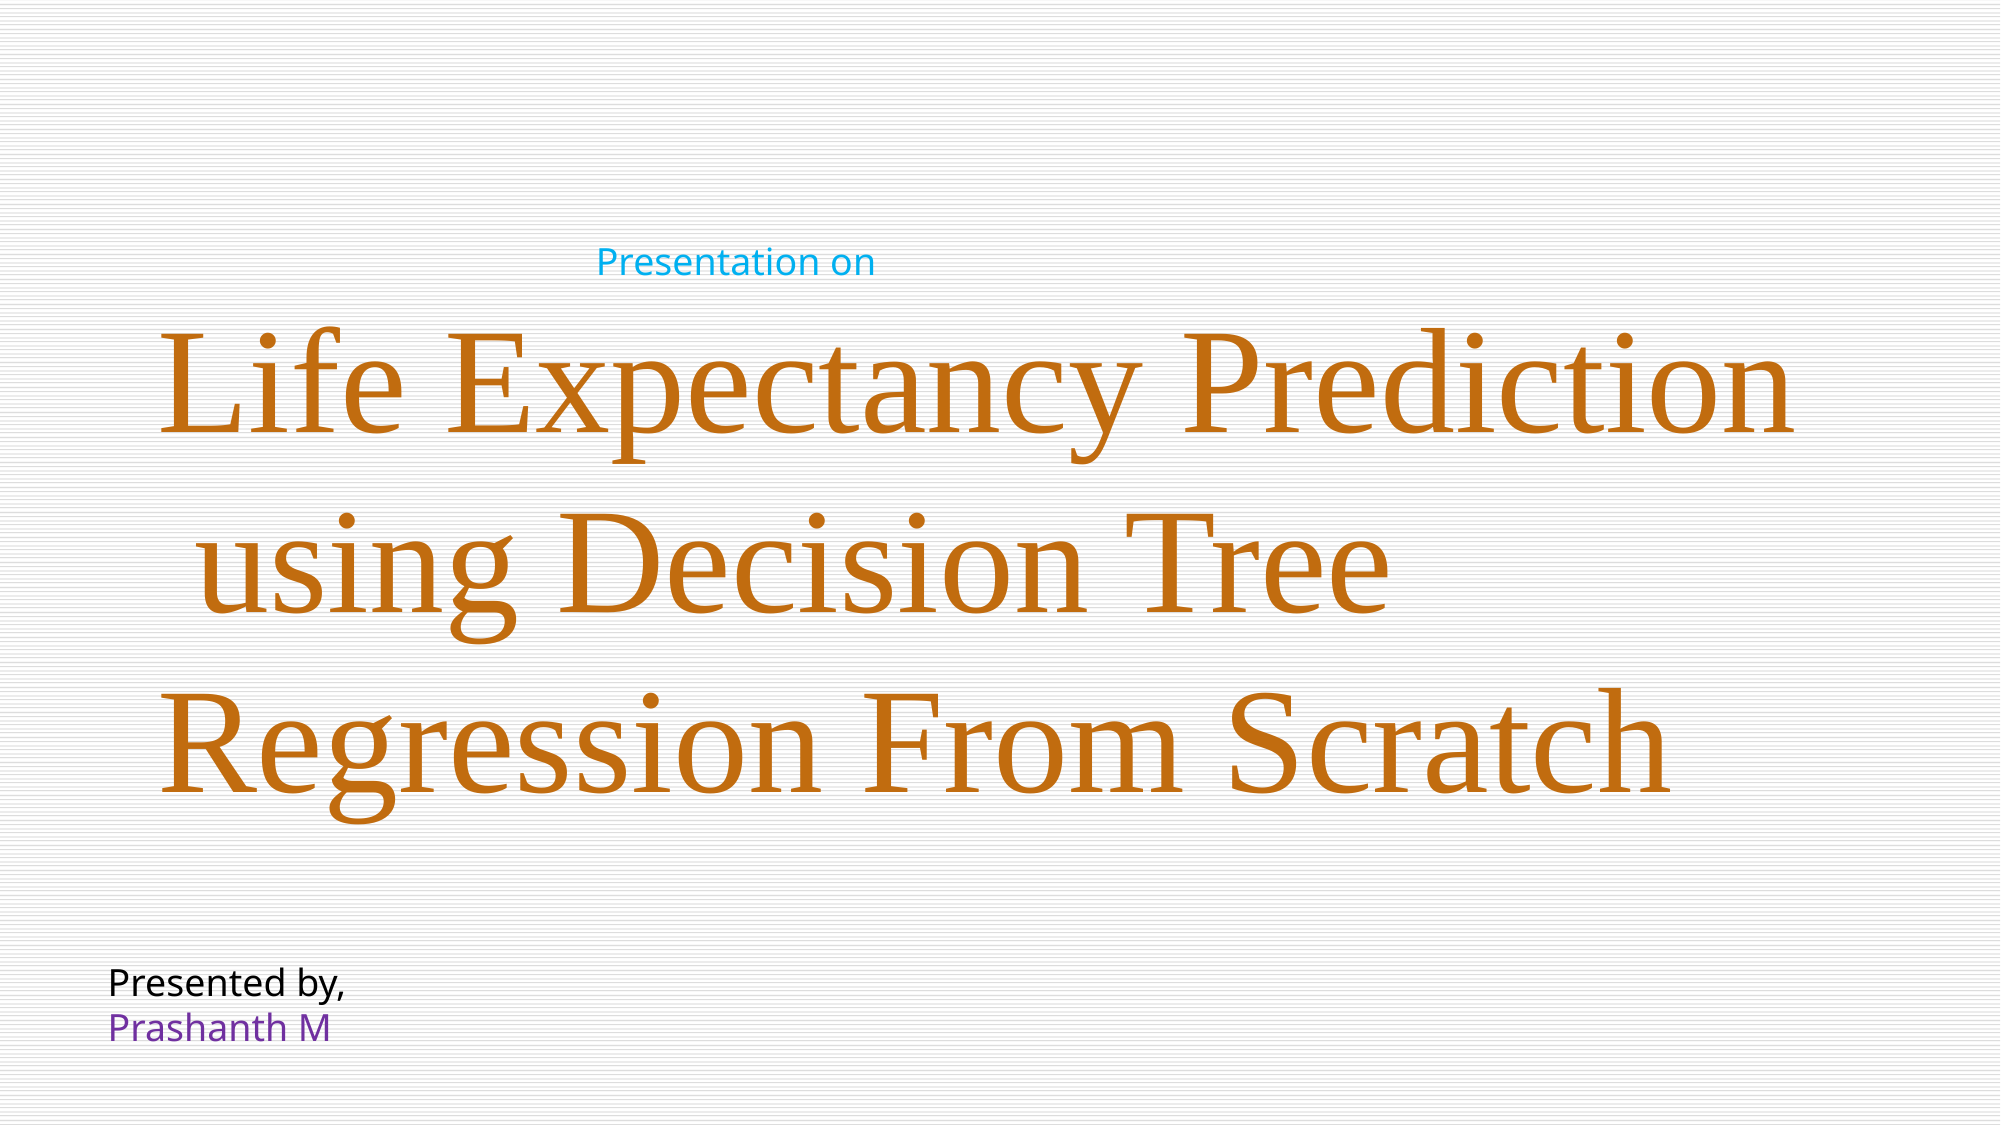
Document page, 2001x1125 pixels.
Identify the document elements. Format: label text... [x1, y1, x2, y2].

picture [0, 0, 2001, 1125]
text_box Presentation on Life Expectancy Prediction using Decision Tree Regression From Scratch [142, 230, 1937, 831]
text_box Presented by, Prashanth M [92, 952, 588, 1057]
